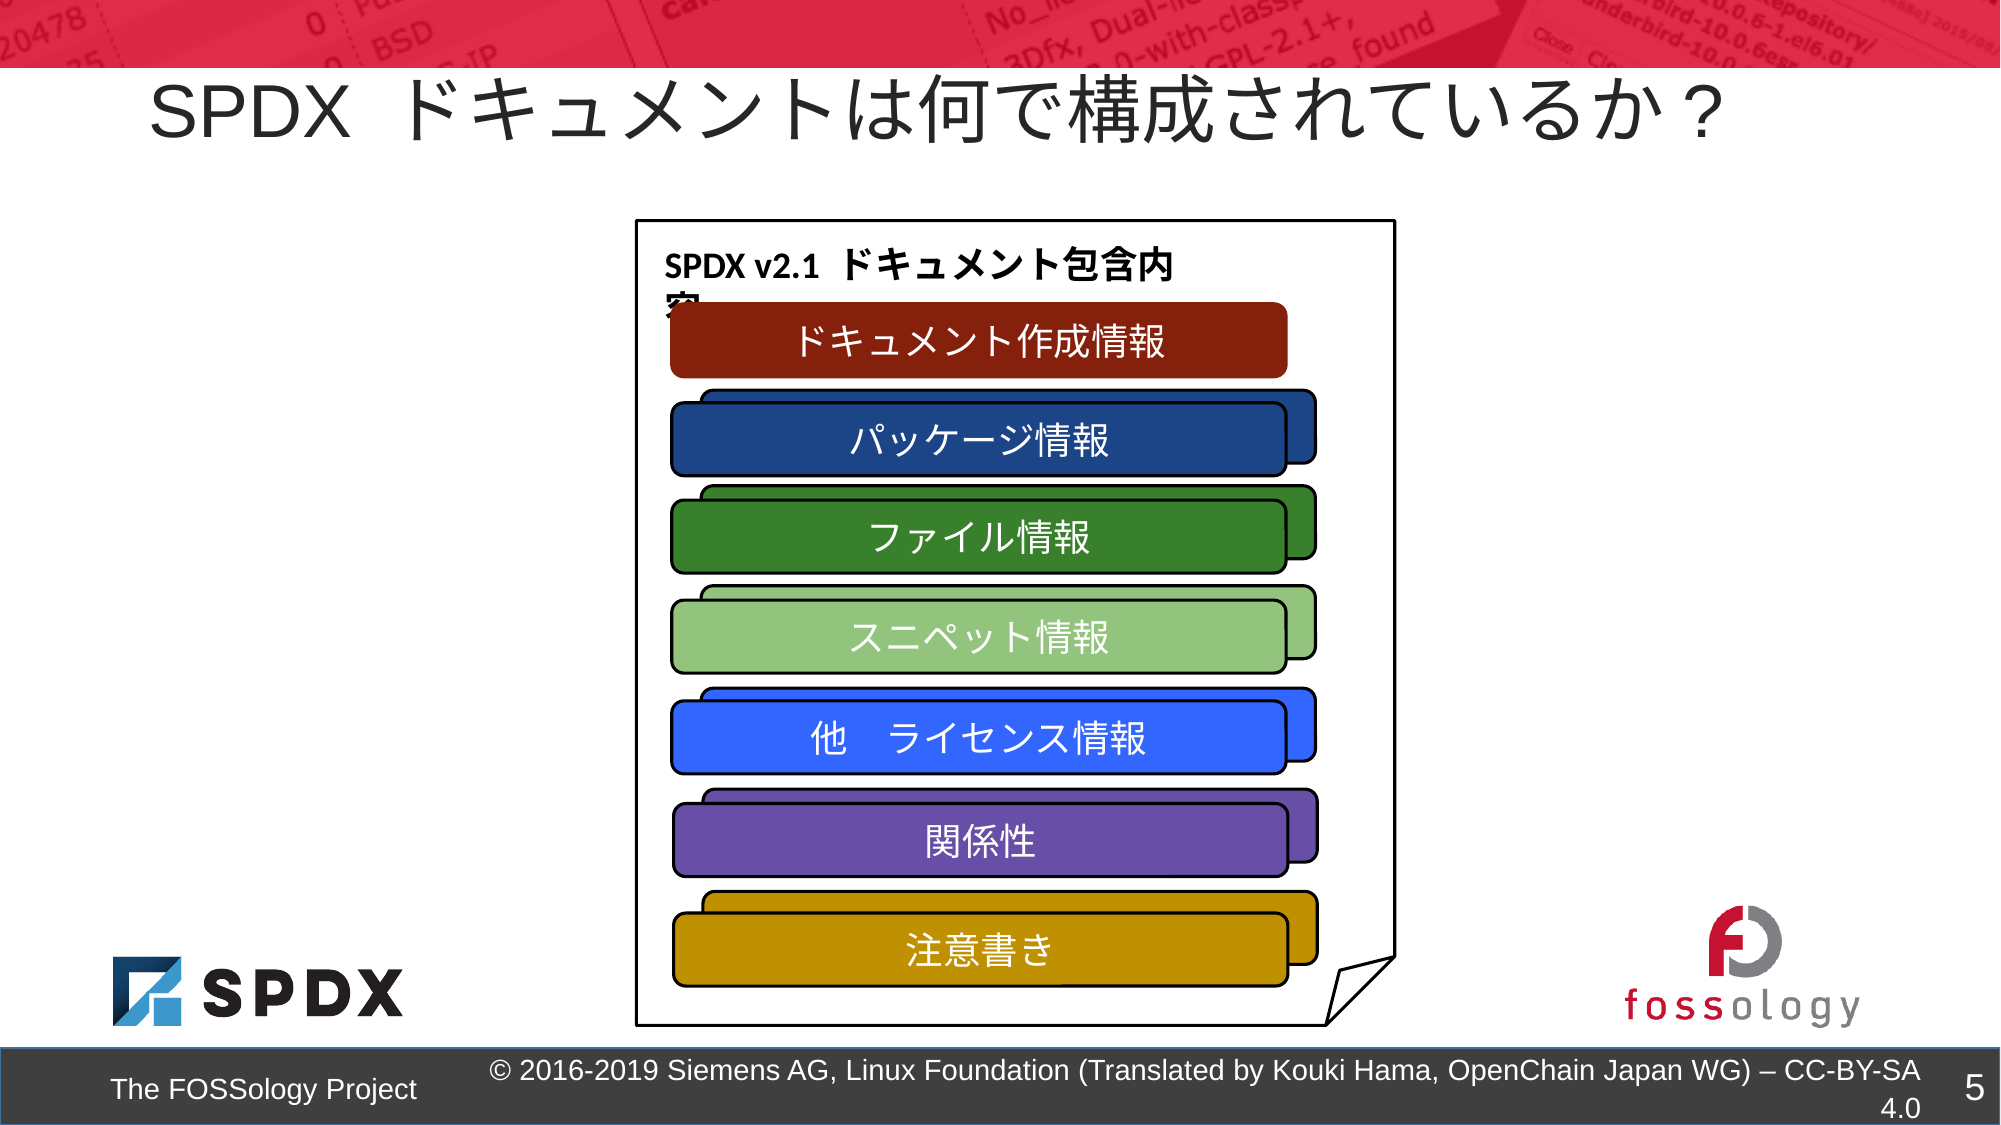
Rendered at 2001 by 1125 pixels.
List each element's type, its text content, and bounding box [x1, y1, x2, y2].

text_box SPDX ドキュメントは何で構成されているか? [133, 20, 1881, 208]
text_box パッケージ情報 [671, 402, 1287, 476]
text_box Other Licensing Information [701, 485, 1316, 559]
text_box 他 ライセンス情報 [671, 700, 1287, 774]
text_box Package Information [701, 390, 1316, 464]
text_box SPDX v2.1 ドキュメント包含内容: [644, 220, 1243, 268]
text_box 関係性 [673, 803, 1288, 877]
text_box 注意書き [673, 913, 1288, 987]
picture [113, 956, 403, 1026]
picture [0, 0, 2001, 68]
text_box Other Licensing Information [702, 891, 1318, 965]
text_box Other Licensing Information [701, 688, 1316, 762]
text_box [636, 220, 1395, 1026]
text_box Other Licensing Information [701, 585, 1316, 659]
picture [1621, 901, 1863, 1031]
text_box ファイル情報 [671, 500, 1287, 574]
text_box Other Licensing Information [702, 789, 1318, 863]
text_box スニペット情報 [671, 600, 1287, 674]
text_box ドキュメント作成情報 [671, 303, 1287, 377]
